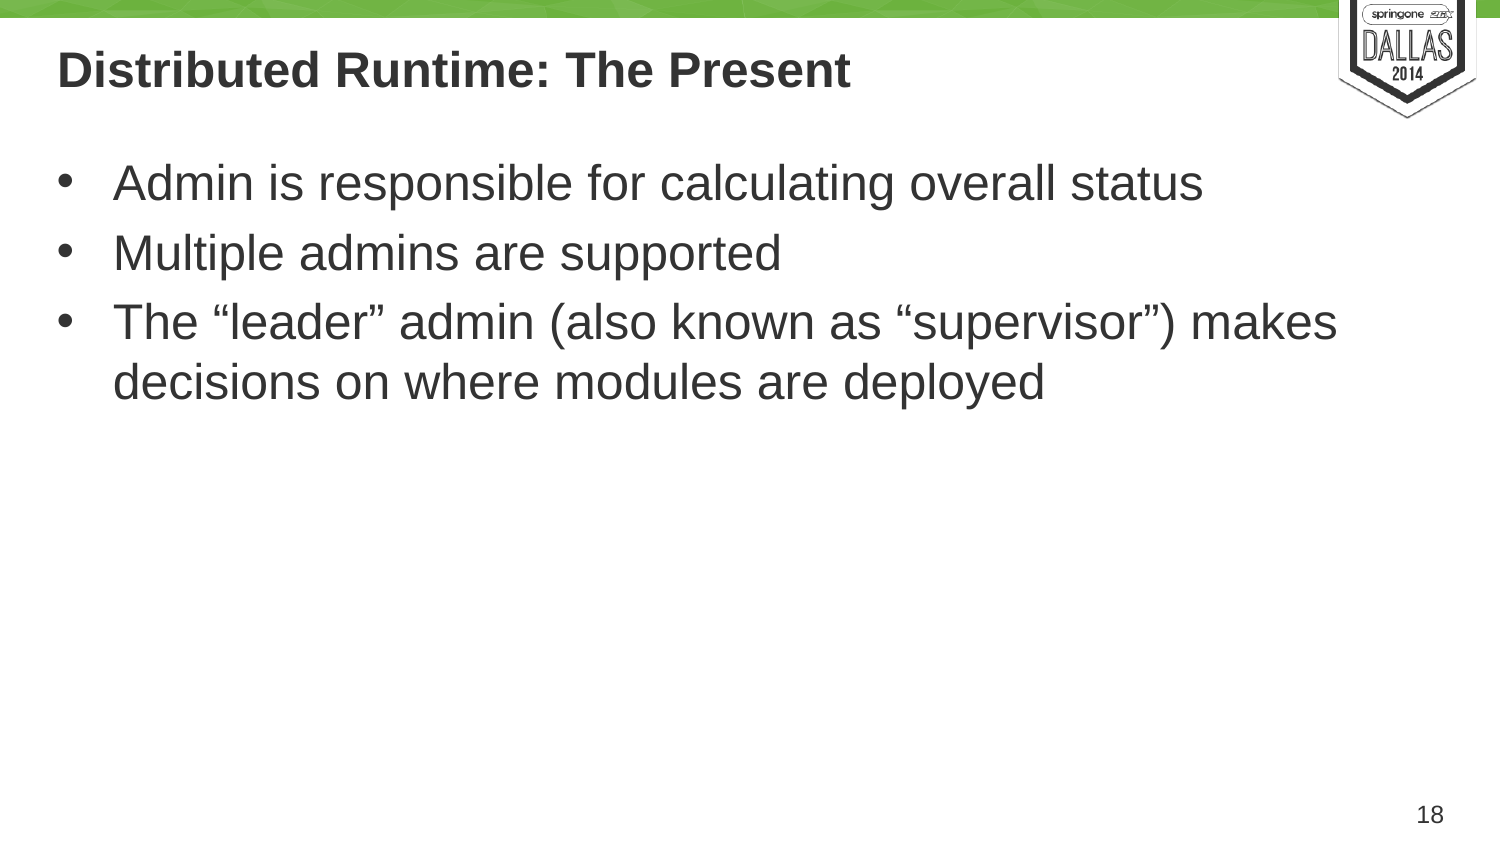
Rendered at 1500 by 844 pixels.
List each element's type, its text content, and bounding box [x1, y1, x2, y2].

list Admin is responsible for calculating overall status Multiple admins are supported The “leader” admin (also known as “supervisor”) makes decisions on where modules are deployed [56, 150, 1444, 747]
title Distributed Runtime: The Present [56, 25, 1300, 110]
slide_number 18 [1362, 791, 1445, 837]
picture [0, 0, 1500, 122]
